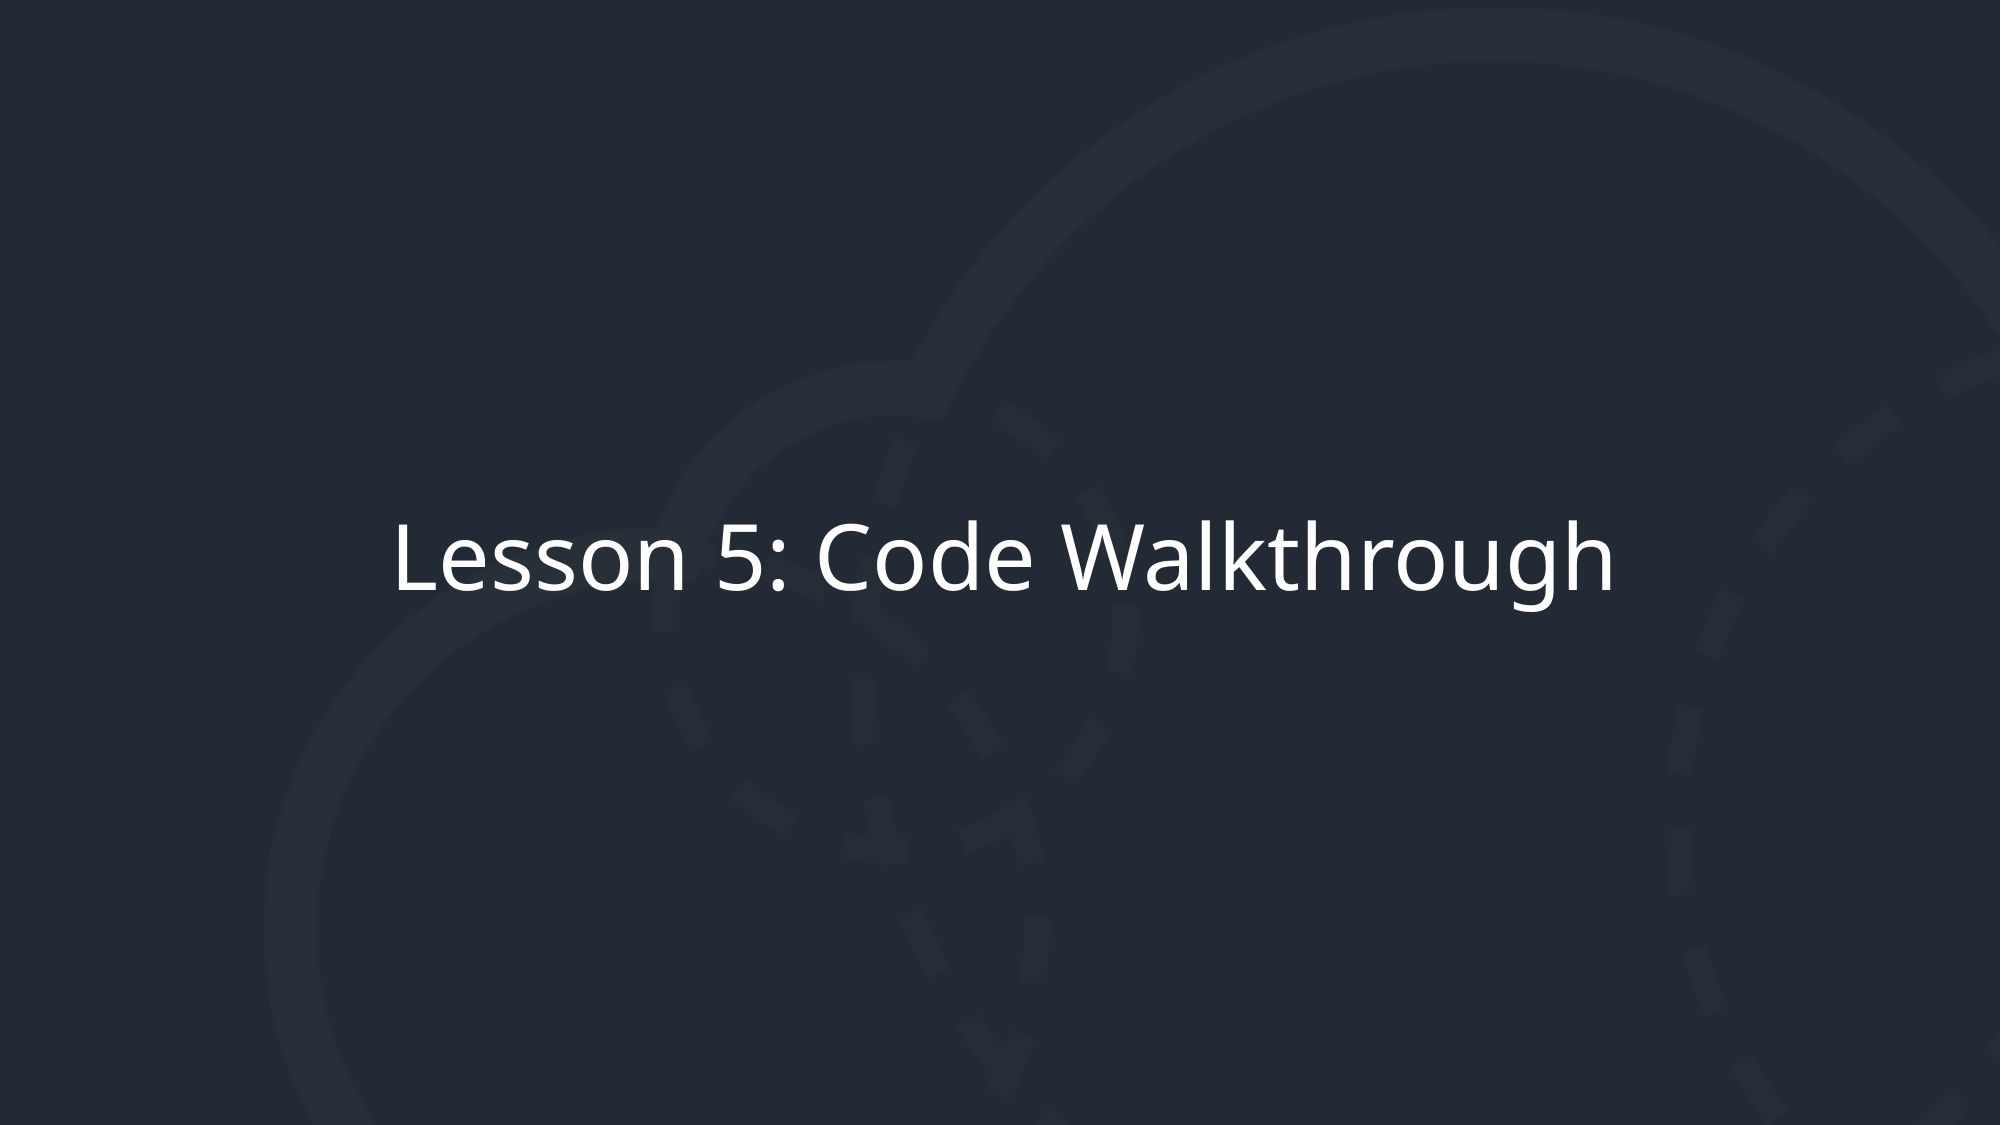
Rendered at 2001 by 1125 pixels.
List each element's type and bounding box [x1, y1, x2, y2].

picture [254, 8, 2000, 1125]
